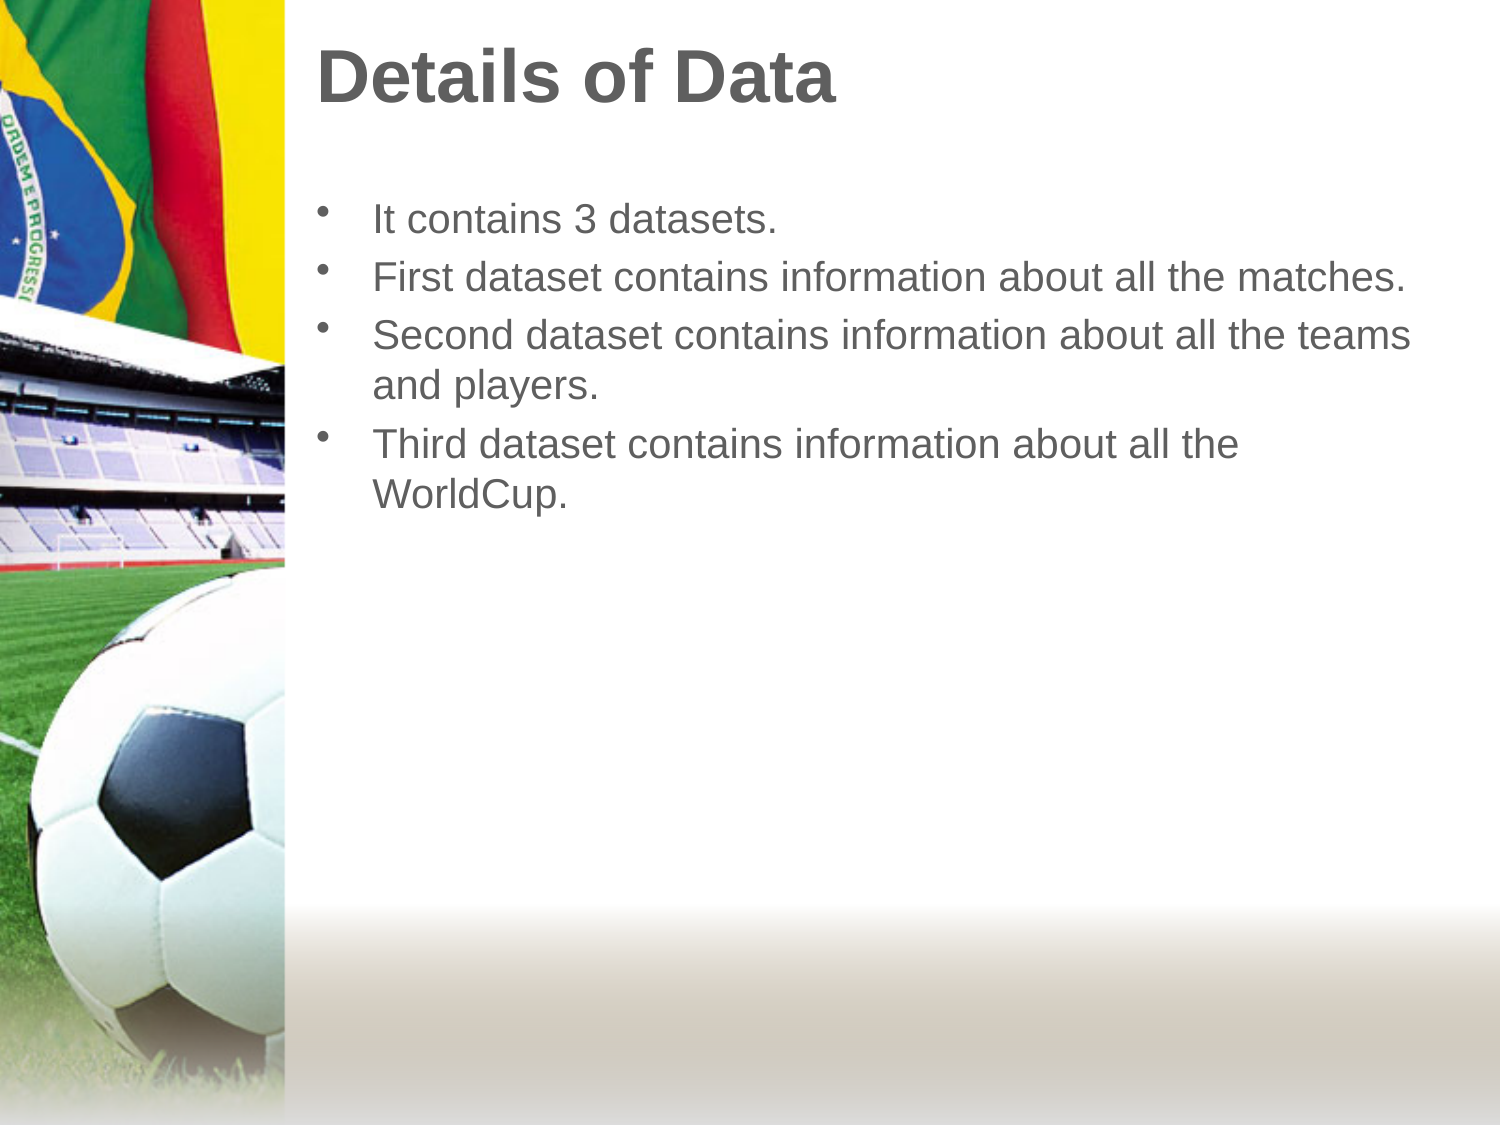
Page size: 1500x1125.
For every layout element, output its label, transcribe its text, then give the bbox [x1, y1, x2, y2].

list It contains 3 datasets. First dataset contains information about all the matches. Second dataset contains information about all the teams and players. Third dataset contains information about all the WorldCup. [300, 125, 1449, 1071]
picture [0, 0, 1500, 936]
title Details of Data [300, 18, 1377, 125]
